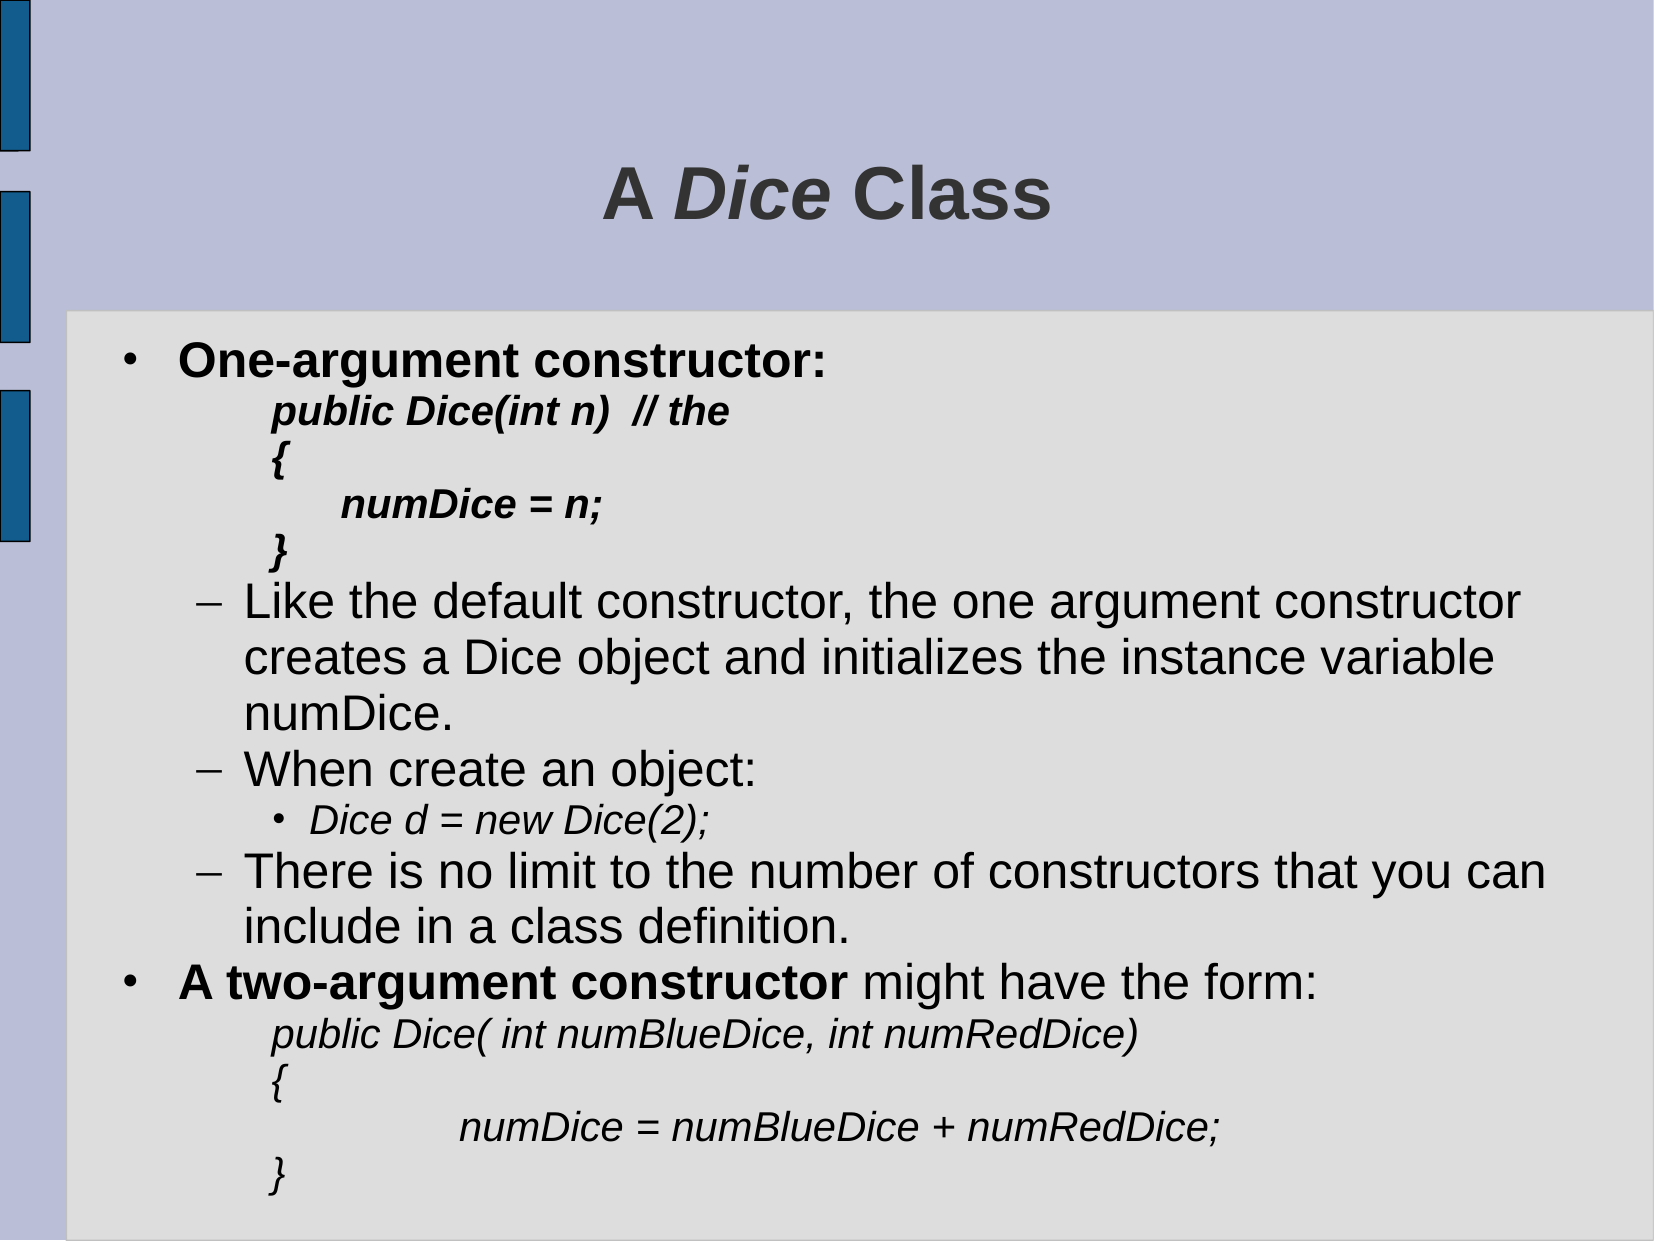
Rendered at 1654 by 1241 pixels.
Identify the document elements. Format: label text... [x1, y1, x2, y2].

list One-argument constructor: public Dice(int n) // the { numDice = n; } Like the default constructor, the one argument constructor creates a Dice object and initializes the instance variable numDice. When create an object: Dice d = new Dice(2); There is no limit to the number of constructors that you can include in a class definition. A two-argument constructor might have the form: public Dice( int numBlueDice, int numRedDice) { numDice = numBlueDice + numRedDice; } [121, 332, 1590, 1184]
title A Dice Class [121, 90, 1534, 298]
